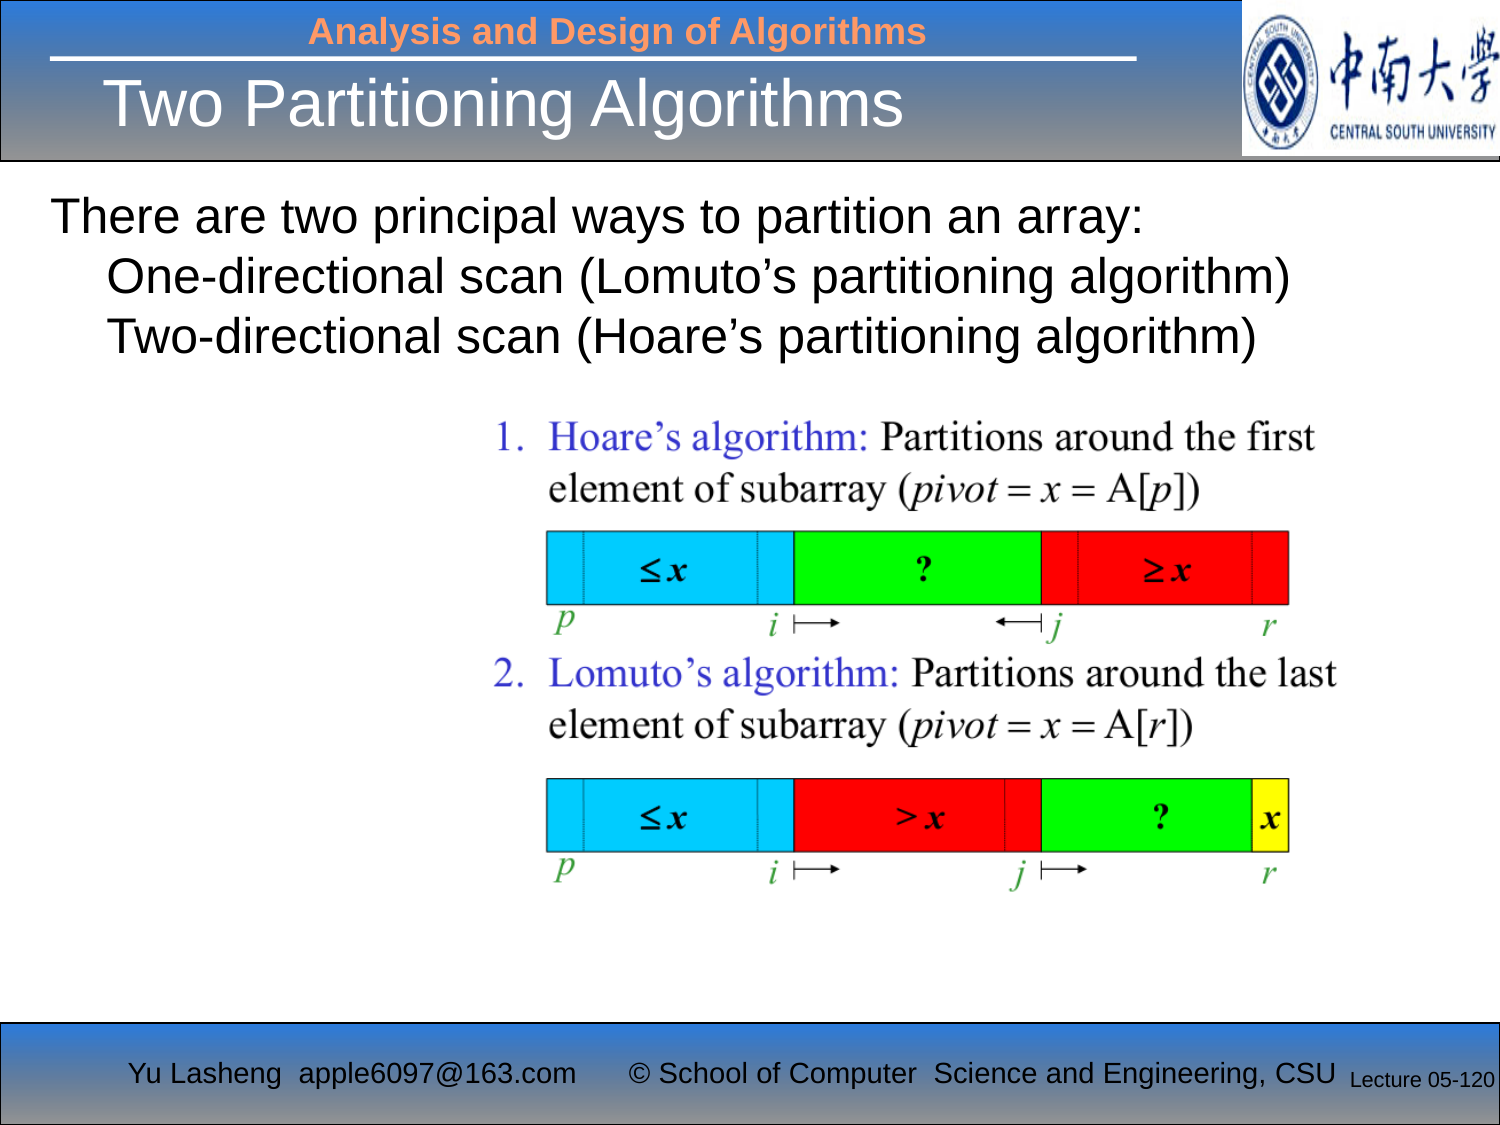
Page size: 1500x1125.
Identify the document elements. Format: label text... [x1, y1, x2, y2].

slide_number Lecture 05-120 [1334, 1058, 1500, 1125]
picture [1242, 0, 1500, 62]
title Two Partitioning Algorithms [87, 62, 1500, 138]
picture [1242, 138, 1500, 156]
list There are two principal ways to partition an array: One-directional scan (Lomuto’s partitioning algorithm) Two-directional scan (Hoare’s partitioning algorithm) [34, 175, 1436, 964]
picture [468, 401, 1357, 910]
